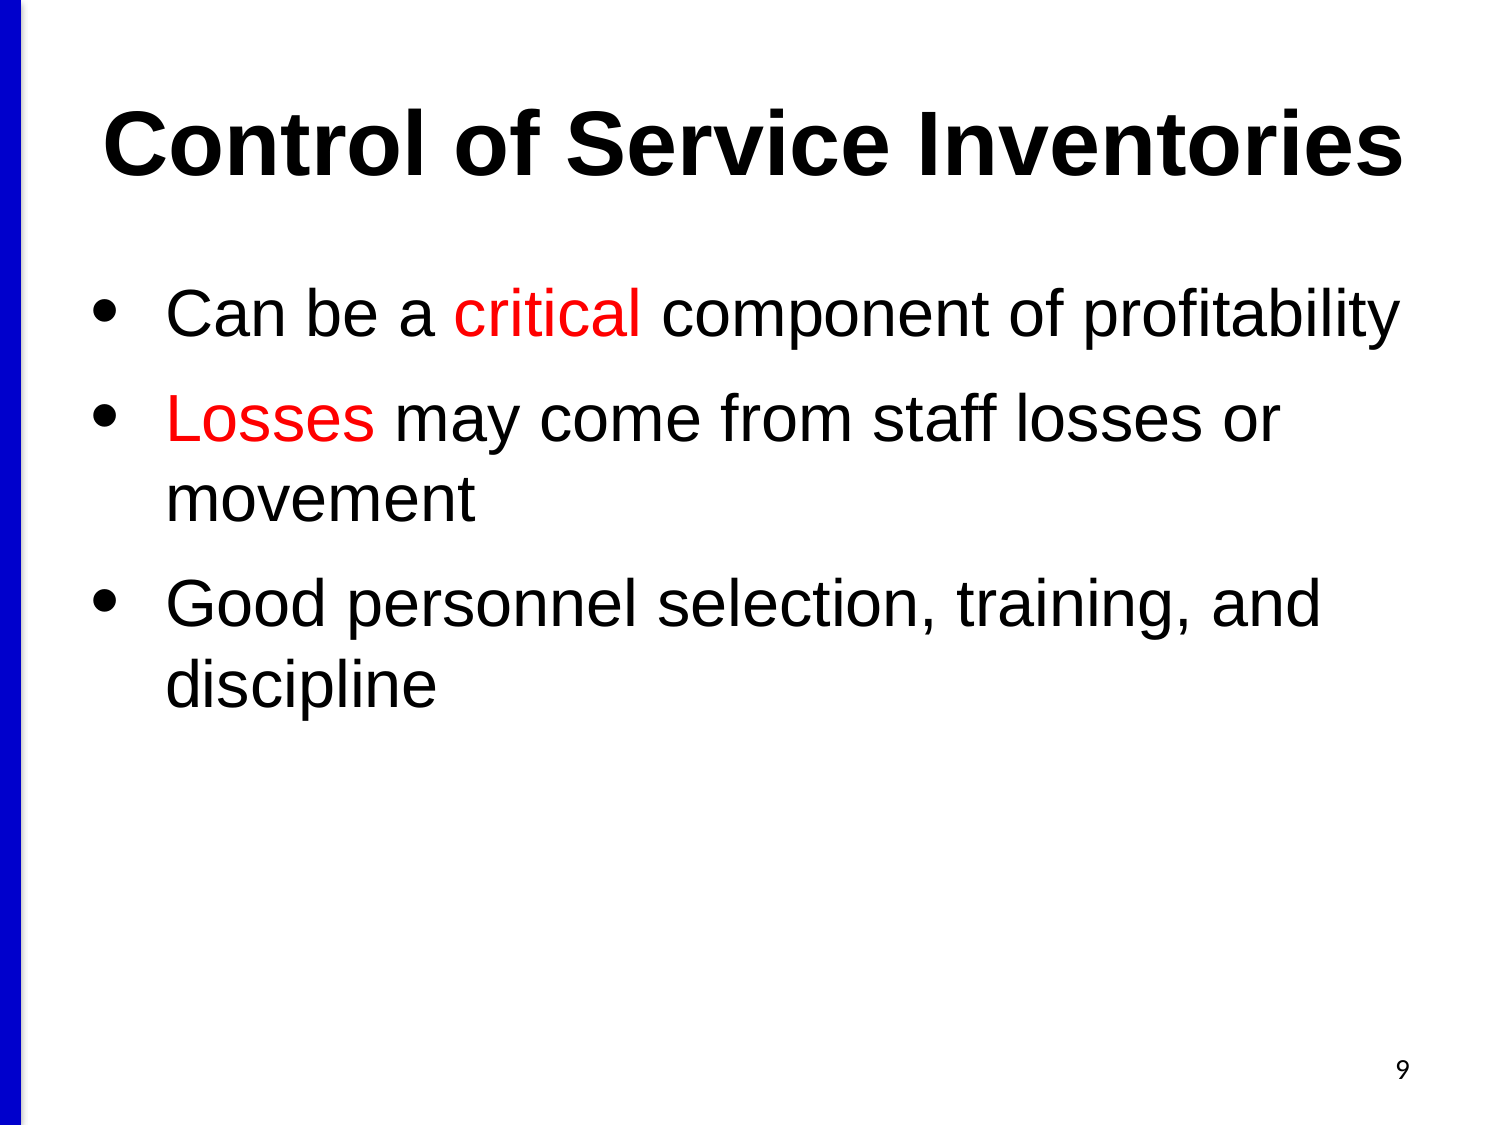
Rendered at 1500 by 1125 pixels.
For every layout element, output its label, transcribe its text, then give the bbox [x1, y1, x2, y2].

list Can be a critical component of profitability Losses may come from staff losses or movement Good personnel selection, training, and discipline [75, 262, 1425, 1005]
slide_number 9 [1074, 1042, 1425, 1103]
title Control of Service Inventories [10, 45, 1500, 233]
